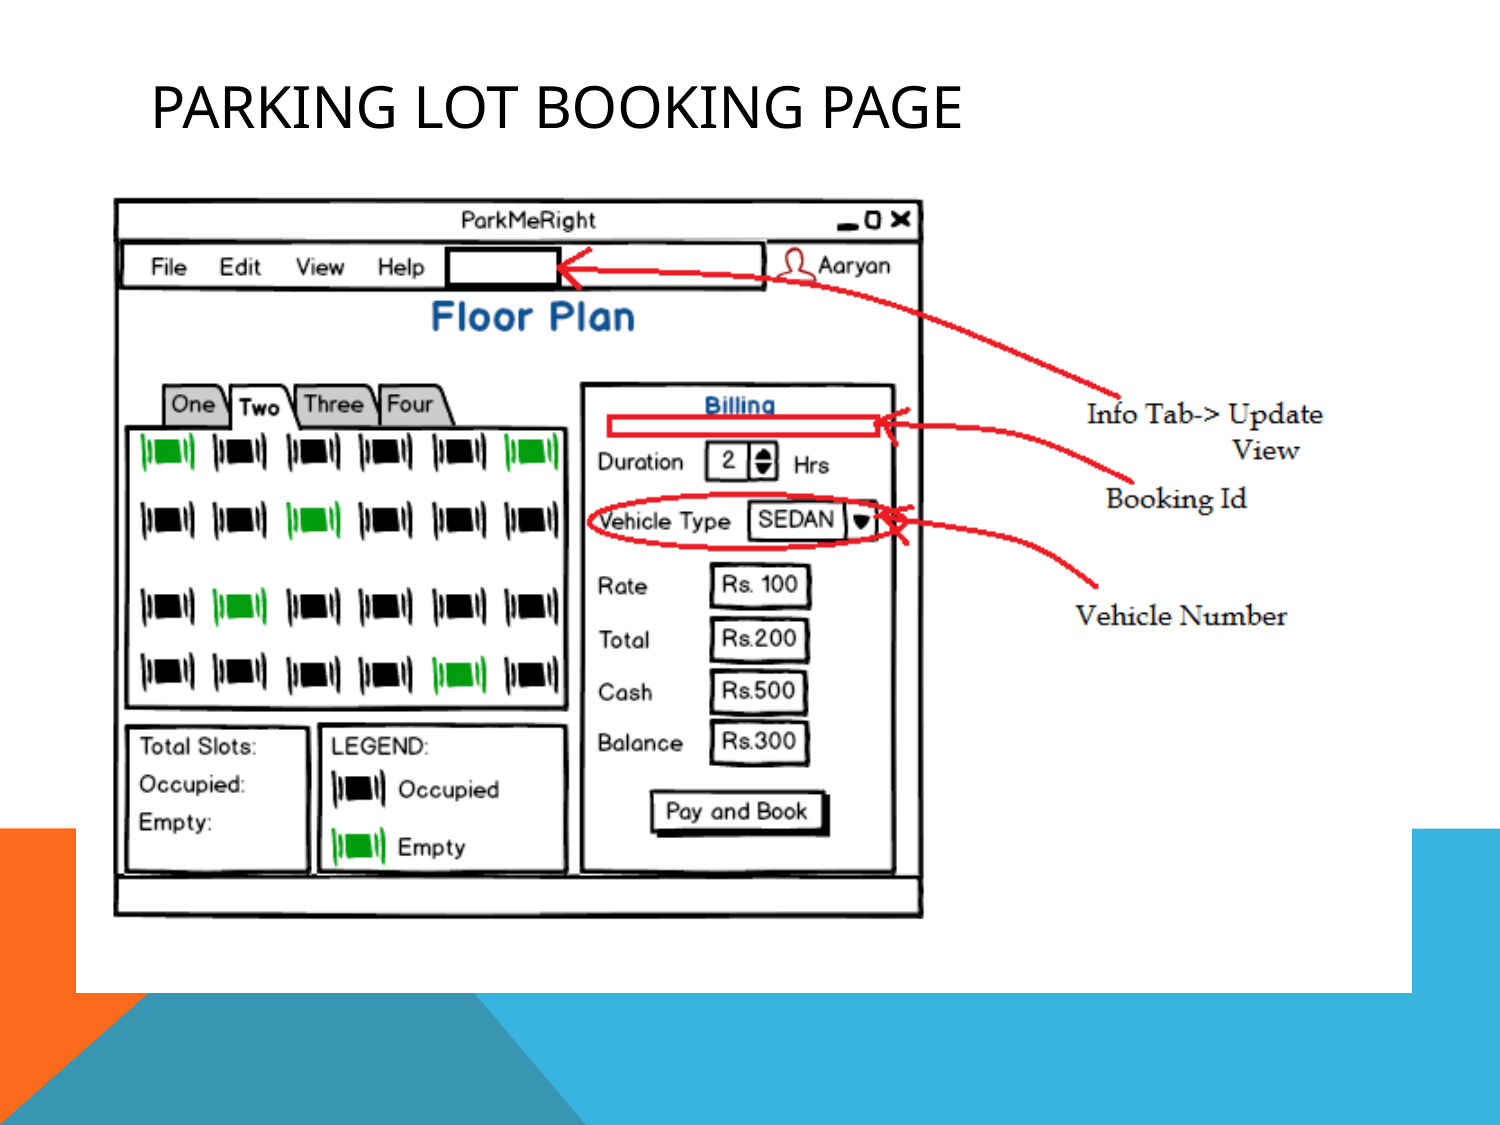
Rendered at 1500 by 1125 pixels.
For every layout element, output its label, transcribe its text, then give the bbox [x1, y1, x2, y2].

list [76, 175, 1412, 993]
title Parking Lot Booking Page [135, 60, 1369, 150]
